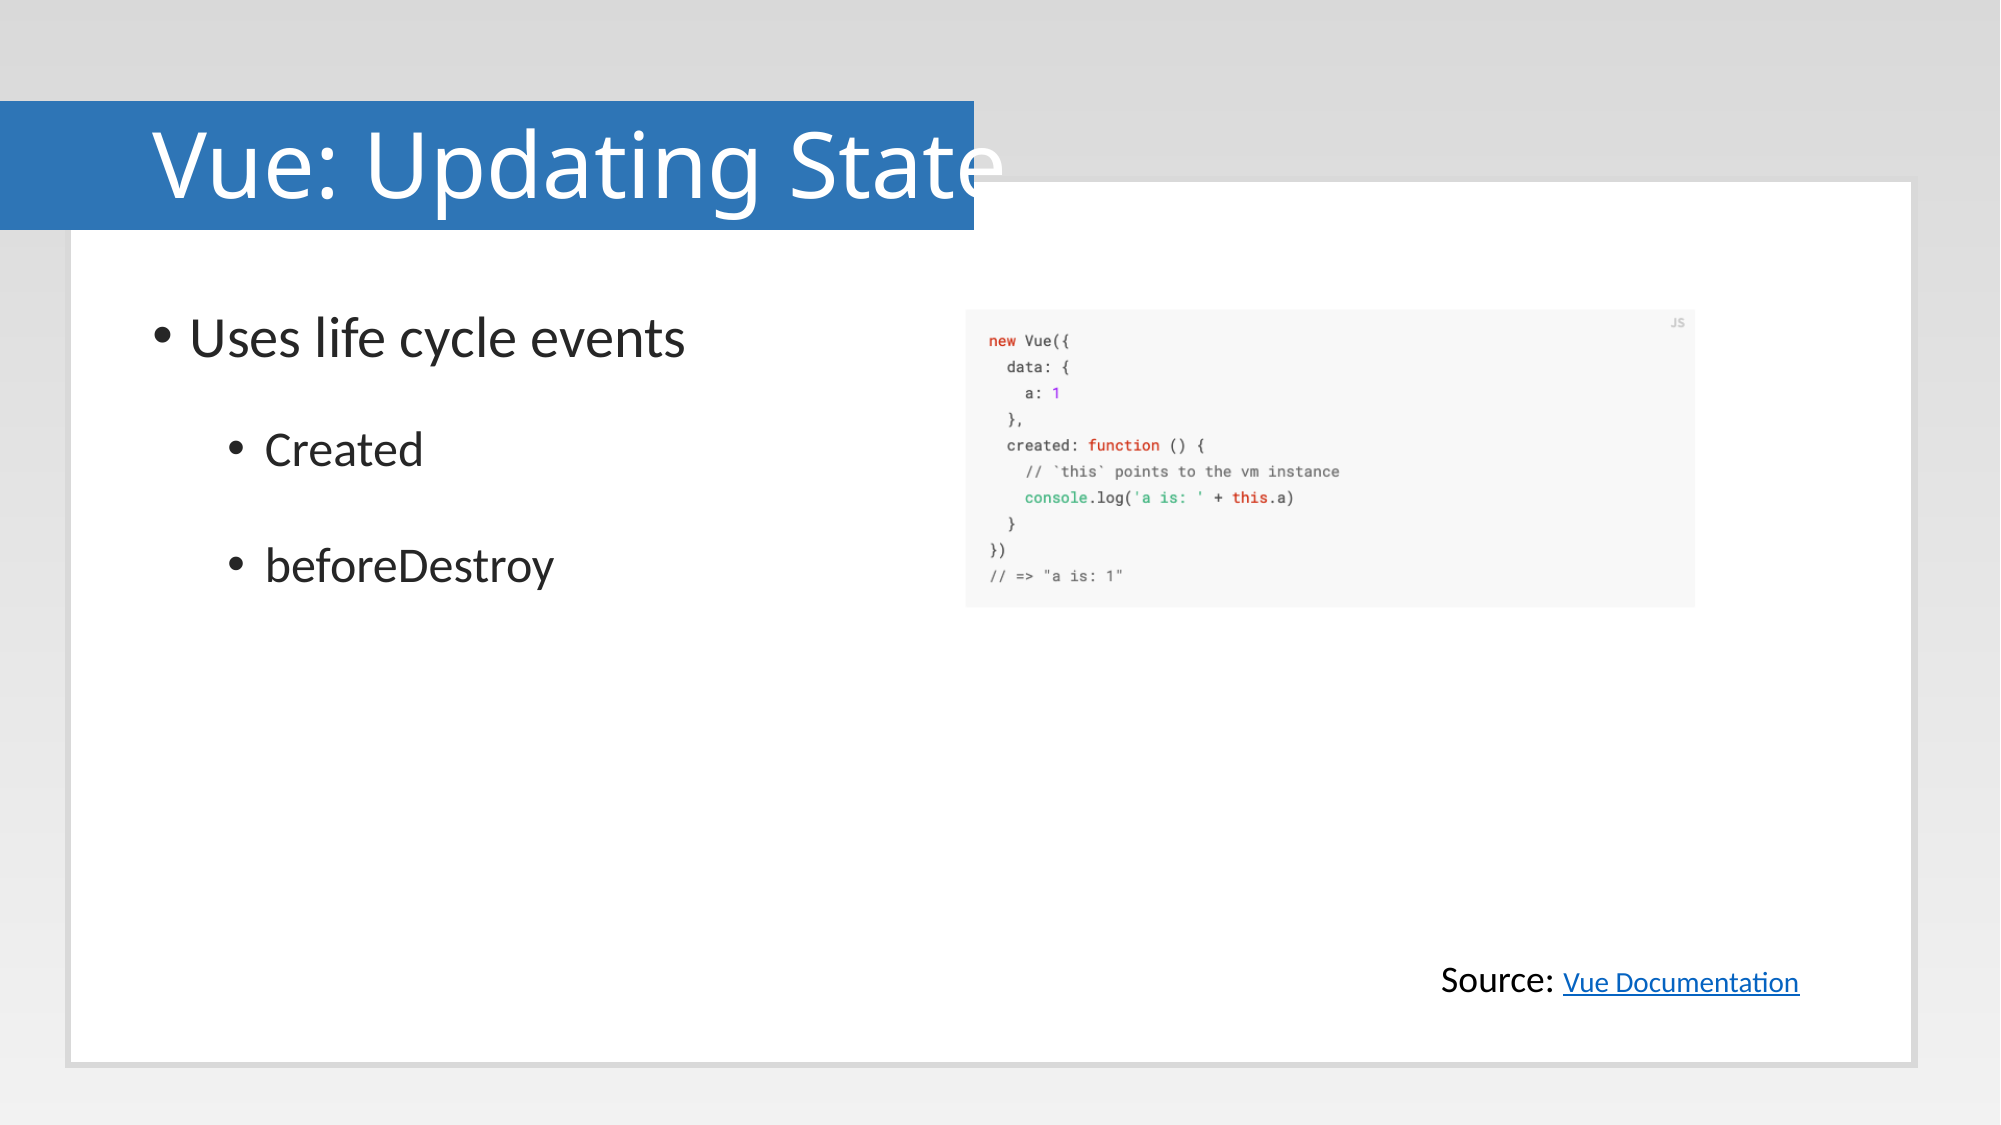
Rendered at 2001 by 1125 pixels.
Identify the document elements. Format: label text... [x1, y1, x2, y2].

list Uses life cycle events Created beforeDestroy [137, 299, 1863, 852]
text_box [67, 178, 1916, 1066]
text_box Source: Vue Documentation [1399, 947, 1815, 1008]
picture [949, 298, 1717, 622]
text_box [0, 101, 137, 230]
title Vue: Updating State [137, 59, 1863, 278]
